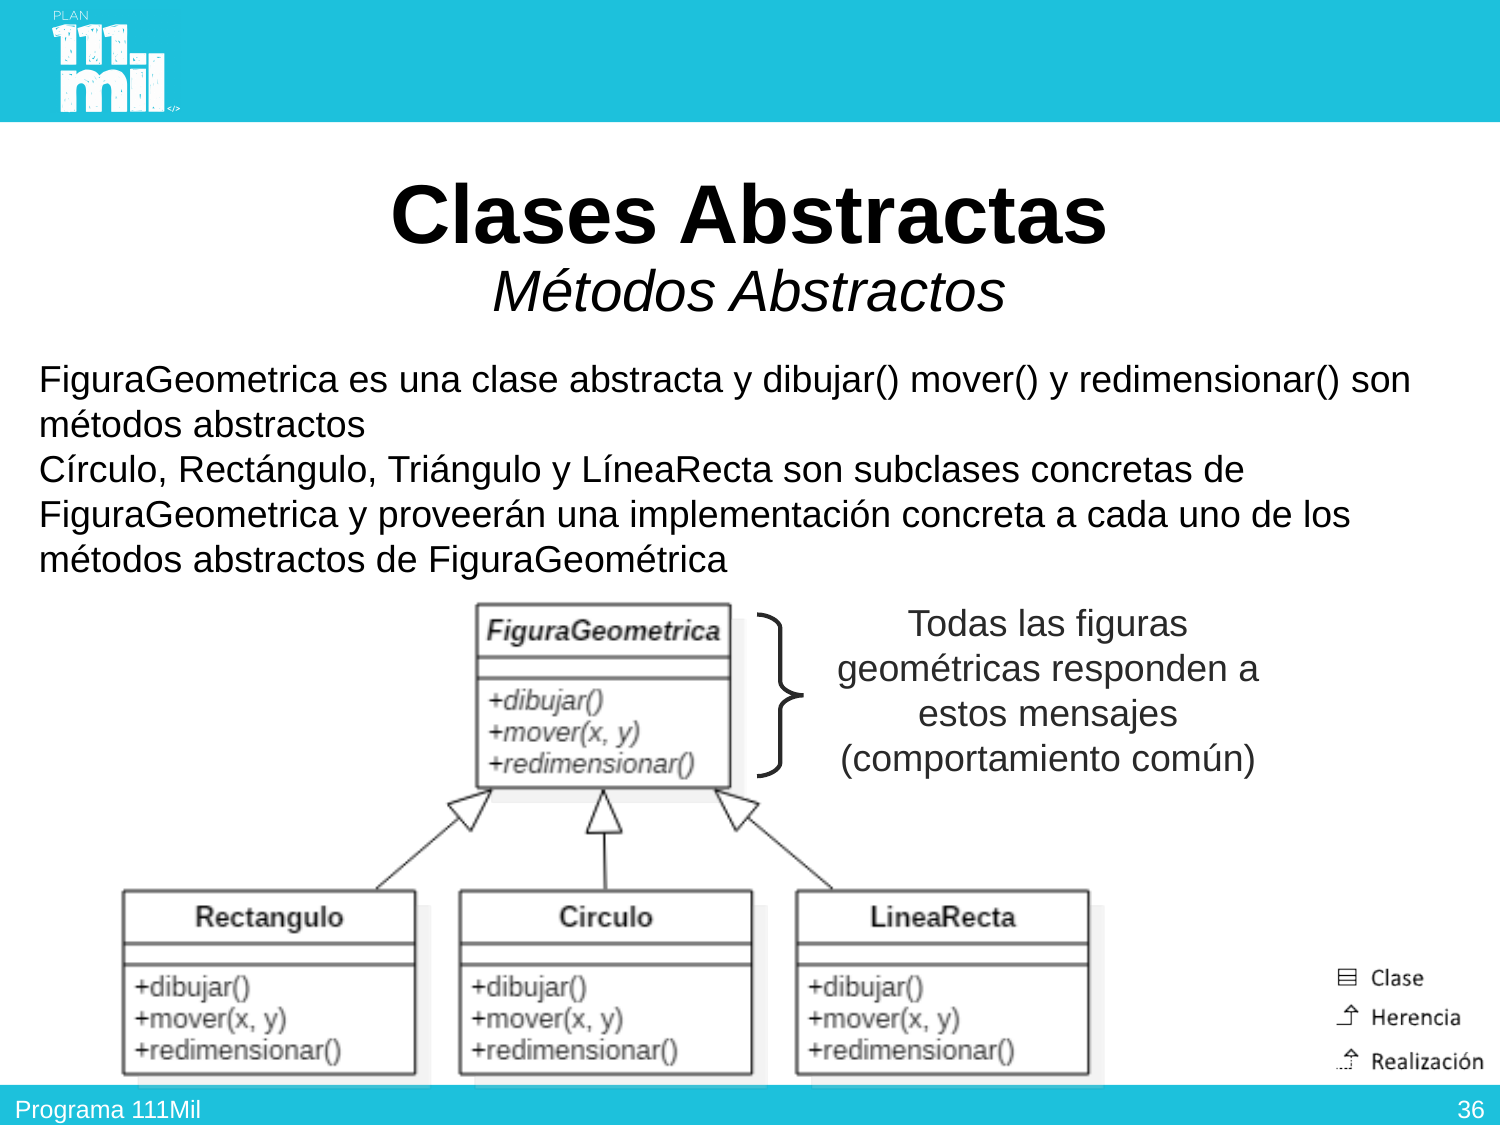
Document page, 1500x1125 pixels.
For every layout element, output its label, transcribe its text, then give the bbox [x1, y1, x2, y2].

text_box FiguraGeometrica es una clase abstracta y dibujar() mover() y redimensionar() son métodos abstractos Círculo, Rectángulo, Triángulo y LíneaRecta son subclases concretas de FiguraGeometrica y proveerán una implementación concreta a cada uno de los métodos abstractos de FiguraGeométrica [24, 347, 1484, 633]
footer Programa 111Mil [0, 1078, 103, 1125]
text_box Todas las figuras geométricas responden a estos mensajes (comportamiento común) [1172, 633, 1275, 787]
title Clases Abstractas Métodos Abstractos [103, 147, 1397, 347]
picture [1324, 964, 1500, 1079]
slide_number 35 [1172, 1078, 1500, 1125]
picture [103, 584, 1172, 1125]
